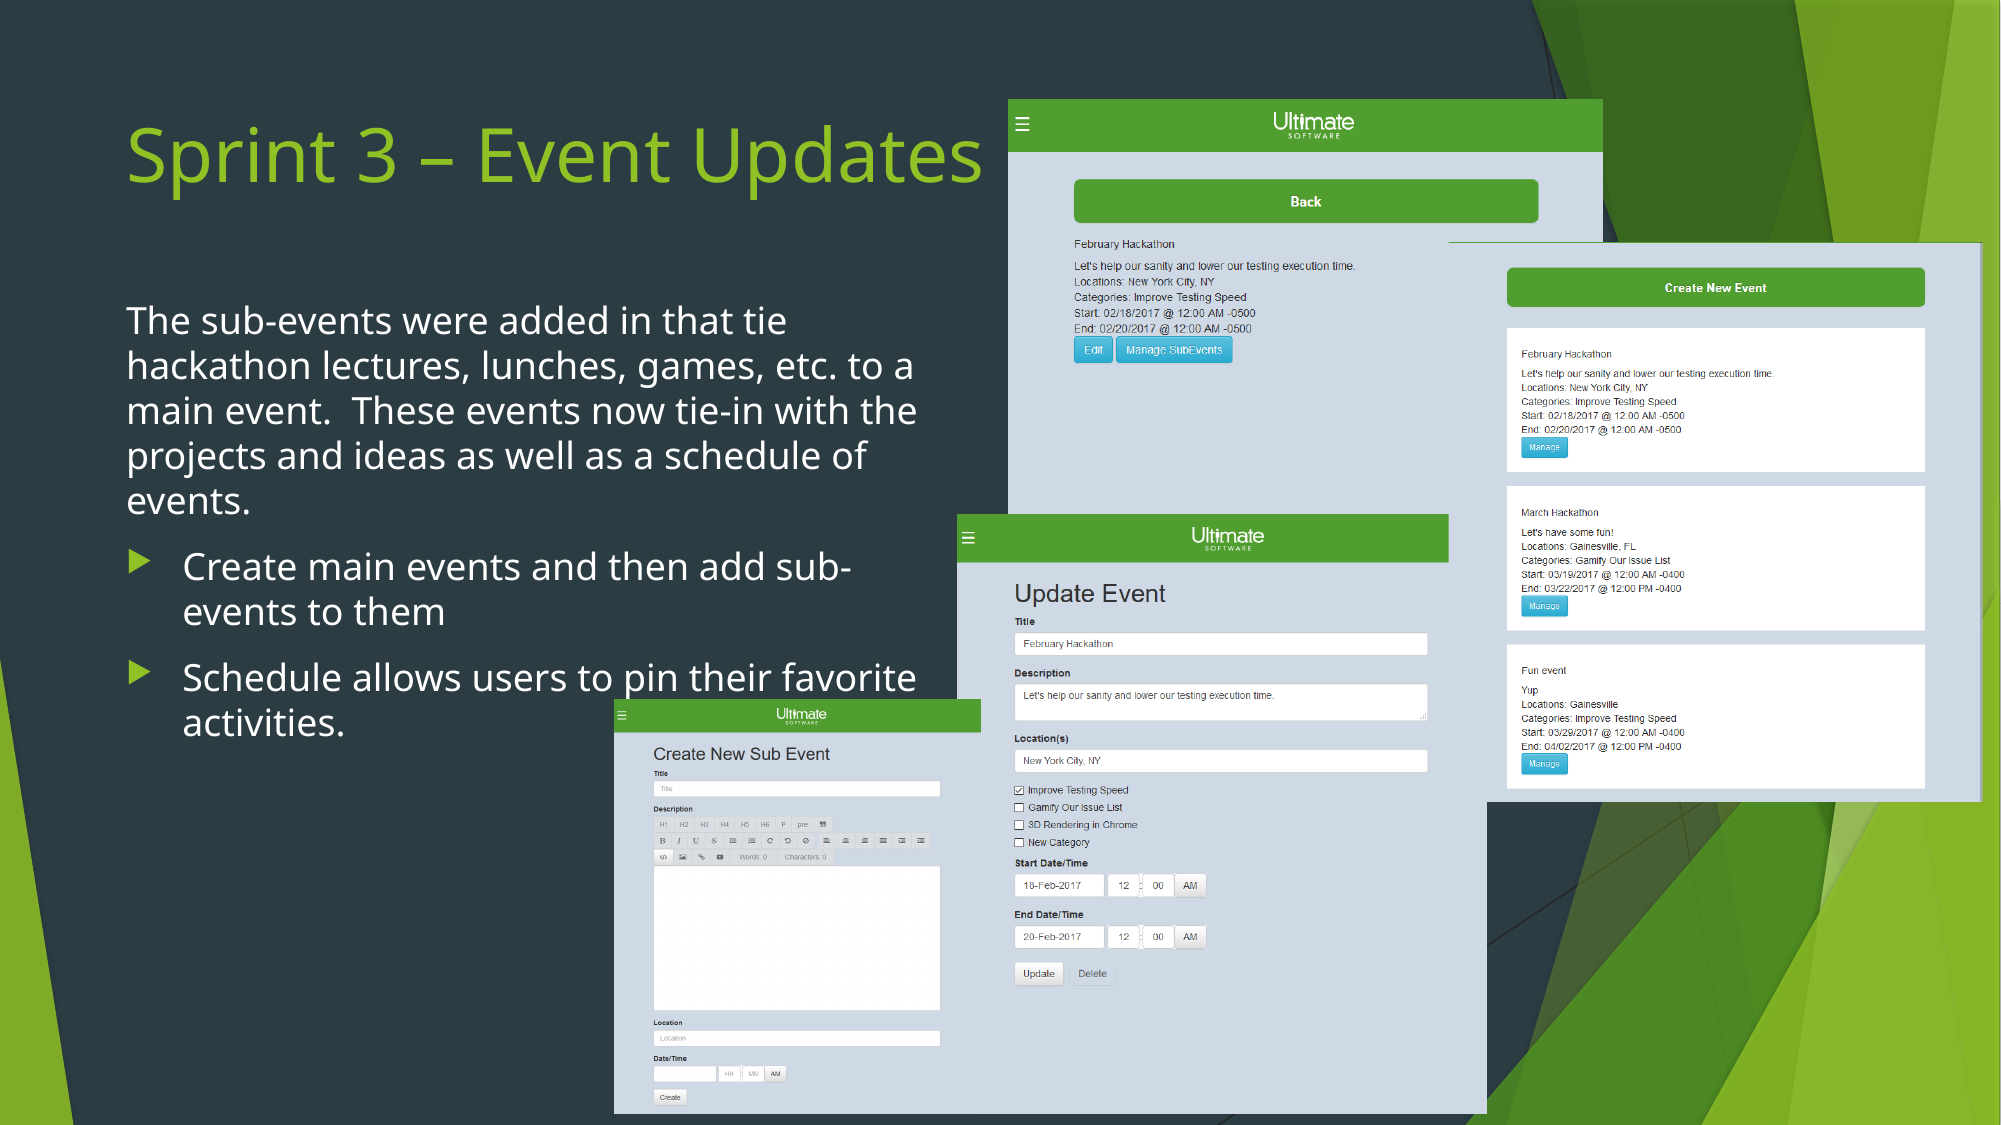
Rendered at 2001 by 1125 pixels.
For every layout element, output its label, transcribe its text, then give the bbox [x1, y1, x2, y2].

title Sprint 3 – Event Updates [111, 99, 1006, 317]
picture [613, 99, 1984, 1114]
list The sub-events were added in that tie hackathon lectures, lunches, games, etc. to a main event. These events now tie-in with the projects and ideas as well as a schedule of events. Create main events and then add sub-events to them Schedule allows users to pin their favorite activities. [111, 289, 952, 827]
